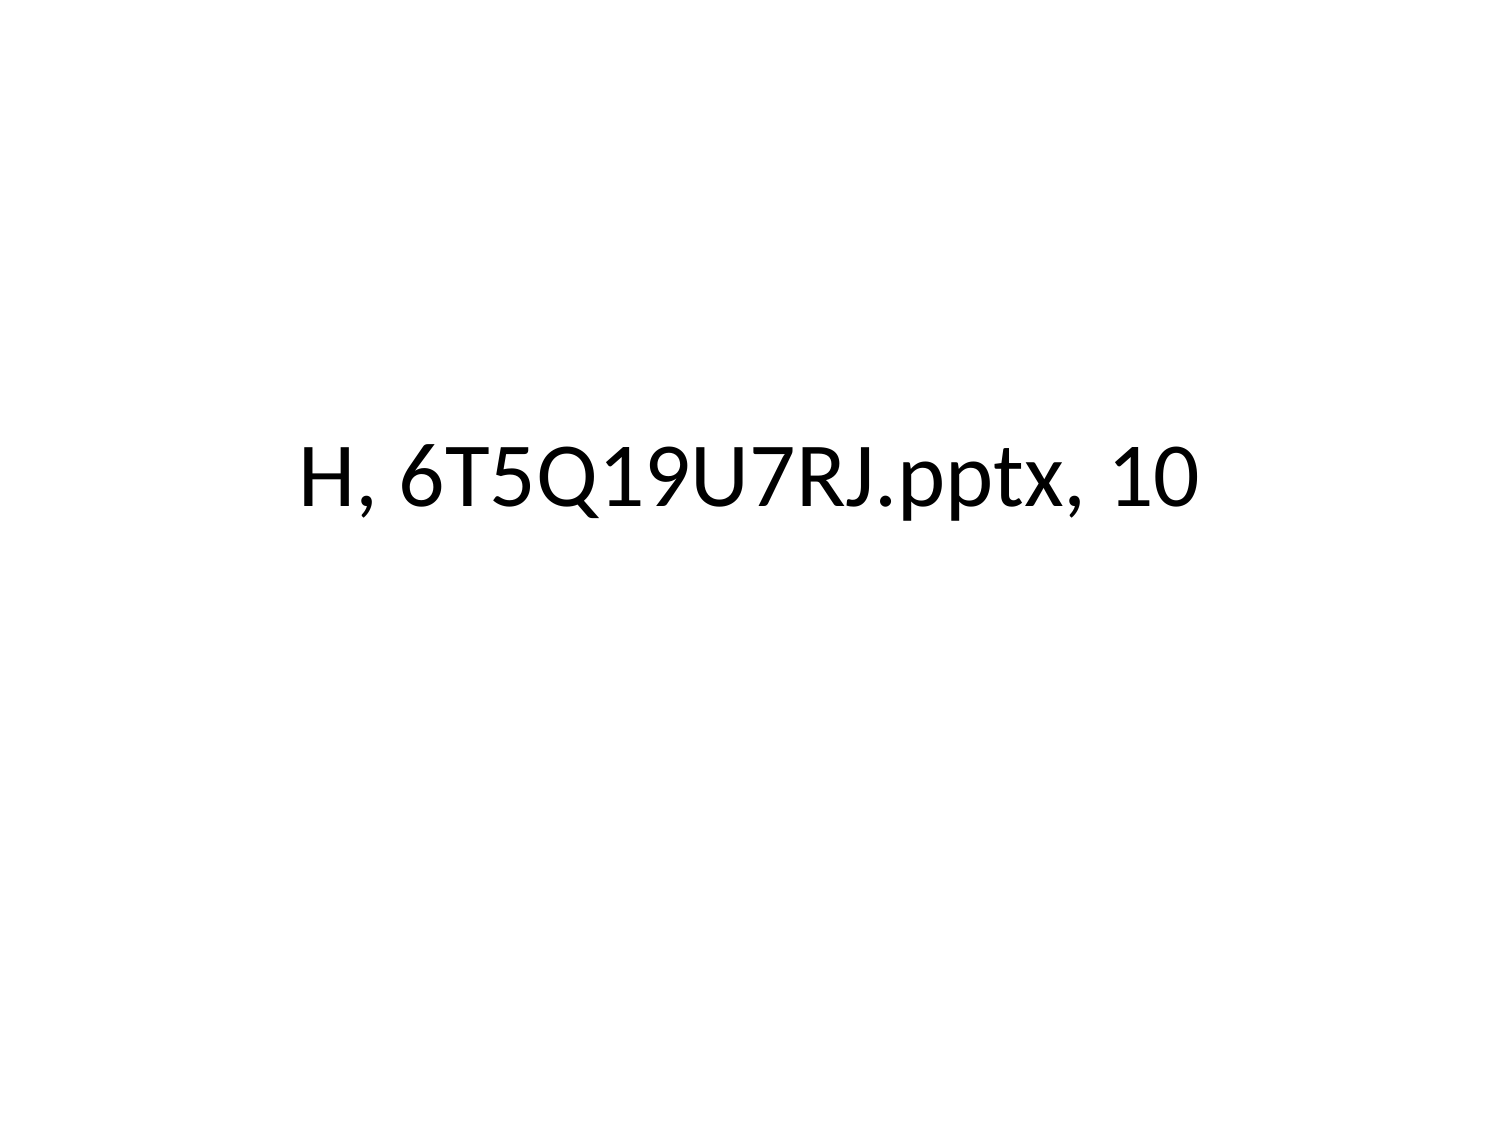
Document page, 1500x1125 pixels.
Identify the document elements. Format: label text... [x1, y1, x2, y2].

title H, 6T5Q19U7RJ.pptx, 10 [112, 349, 1388, 591]
